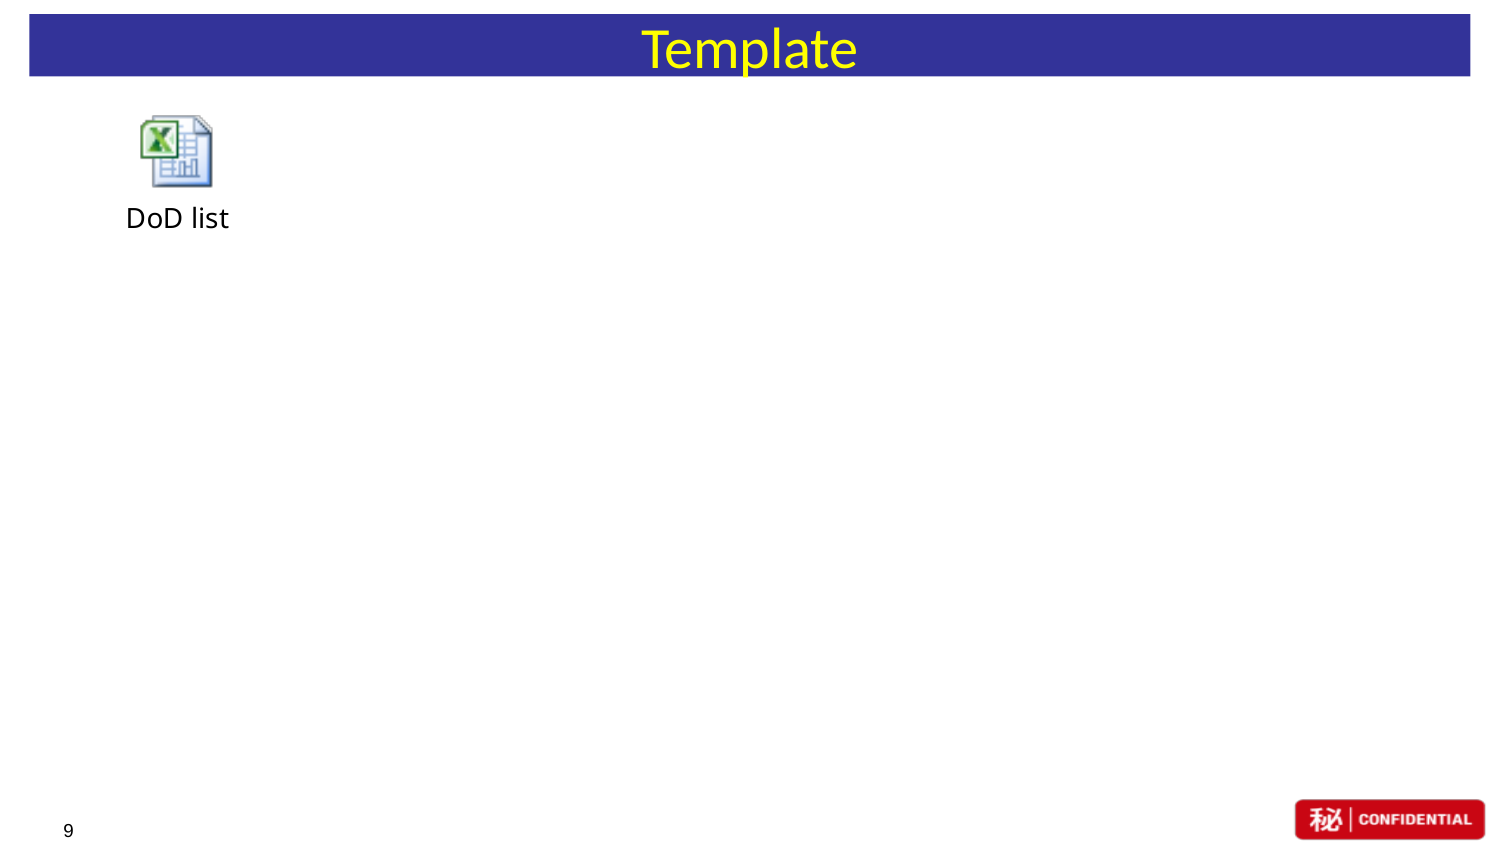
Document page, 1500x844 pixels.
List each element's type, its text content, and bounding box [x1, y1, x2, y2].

title Template [29, 13, 1471, 77]
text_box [64, 114, 290, 326]
picture [1281, 795, 1500, 844]
